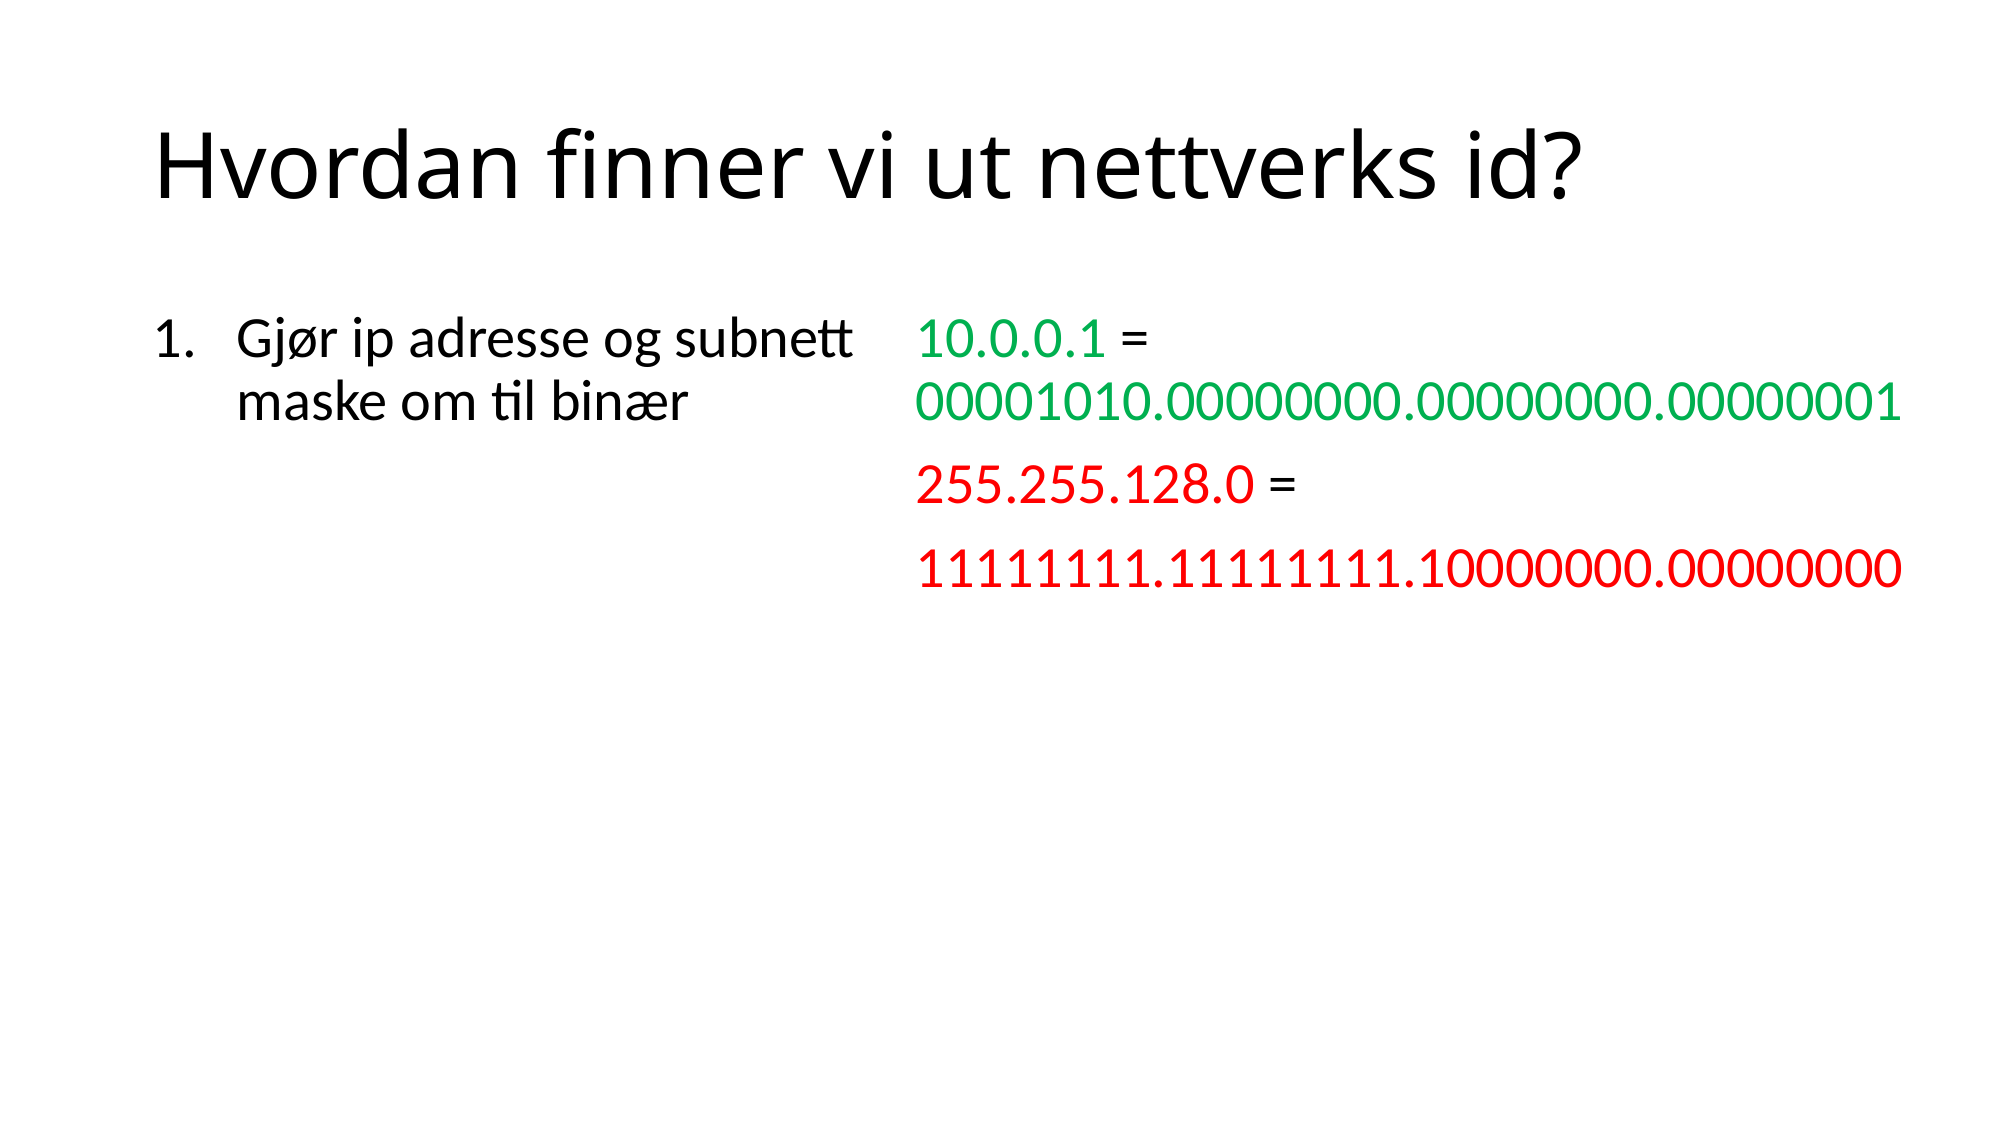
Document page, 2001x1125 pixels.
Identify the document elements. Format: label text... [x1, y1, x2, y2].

title Hvordan finner vi ut nettverks id? [137, 59, 1863, 278]
list 10.0.0.1 = 00001010.00000000.00000000.00000001 255.255.128.0 = 11111111.11111111.10000000.00000000 [900, 299, 2000, 1014]
list Gjør ip adresse og subnett maske om til binær [137, 299, 880, 1014]
